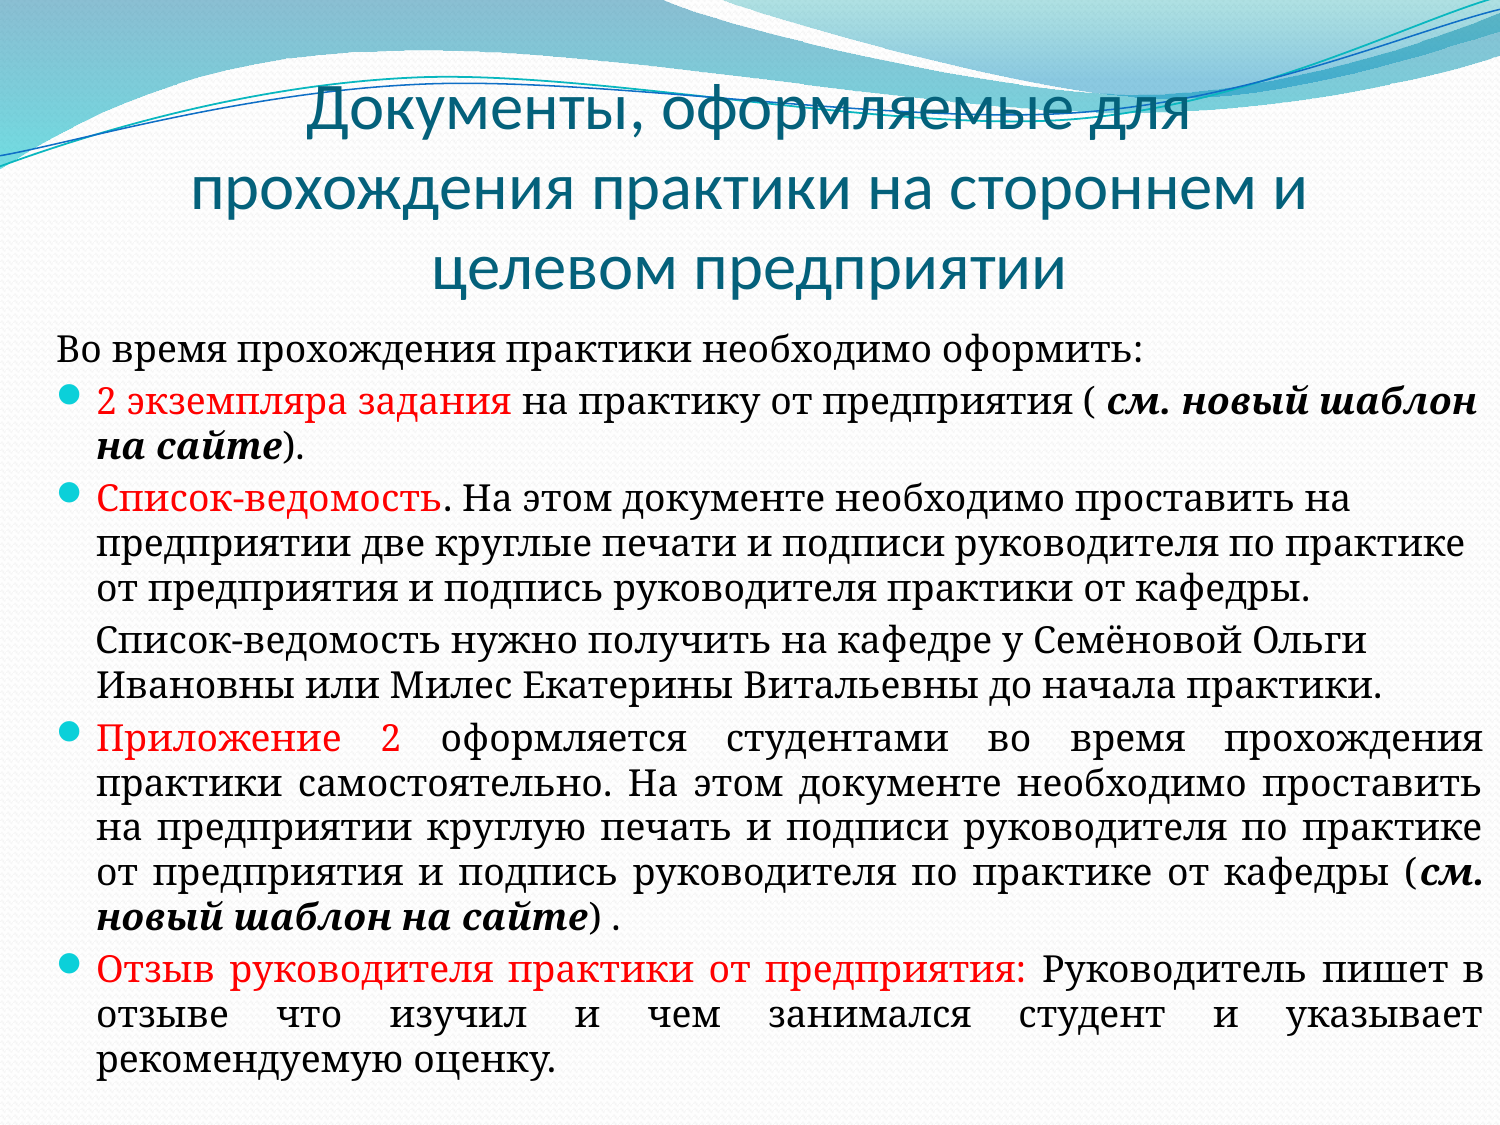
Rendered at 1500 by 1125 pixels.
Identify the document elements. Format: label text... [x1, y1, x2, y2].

list Во время прохождения практики необходимо оформить: 2 экземпляра задания на практику от предприятия ( см. новый шаблон на сайте). Список-ведомость. На этом документе необходимо проставить на предприятии две круглые печати и подписи руководителя по практике от предприятия и подпись руководителя практики от кафедры. Список-ведомость нужно получить на кафедре у Семёновой Ольги Ивановны или Милес Екатерины Витальевны до начала практики. Приложение 2 оформляется студентами во время прохождения практики самостоятельно. На этом документе необходимо проставить на предприятии круглую печать и подписи руководителя по практике от предприятия и подпись руководителя по практике от кафедры (см. новый шаблон на сайте) . Отзыв руководителя практики от предприятия: Руководитель пишет в отзыве что изучил и чем занимался студент и указывает рекомендуемую оценку. [41, 317, 1500, 1125]
title Документы, оформляемые для прохождения практики на стороннем и целевом предприятии [75, 115, 1425, 303]
